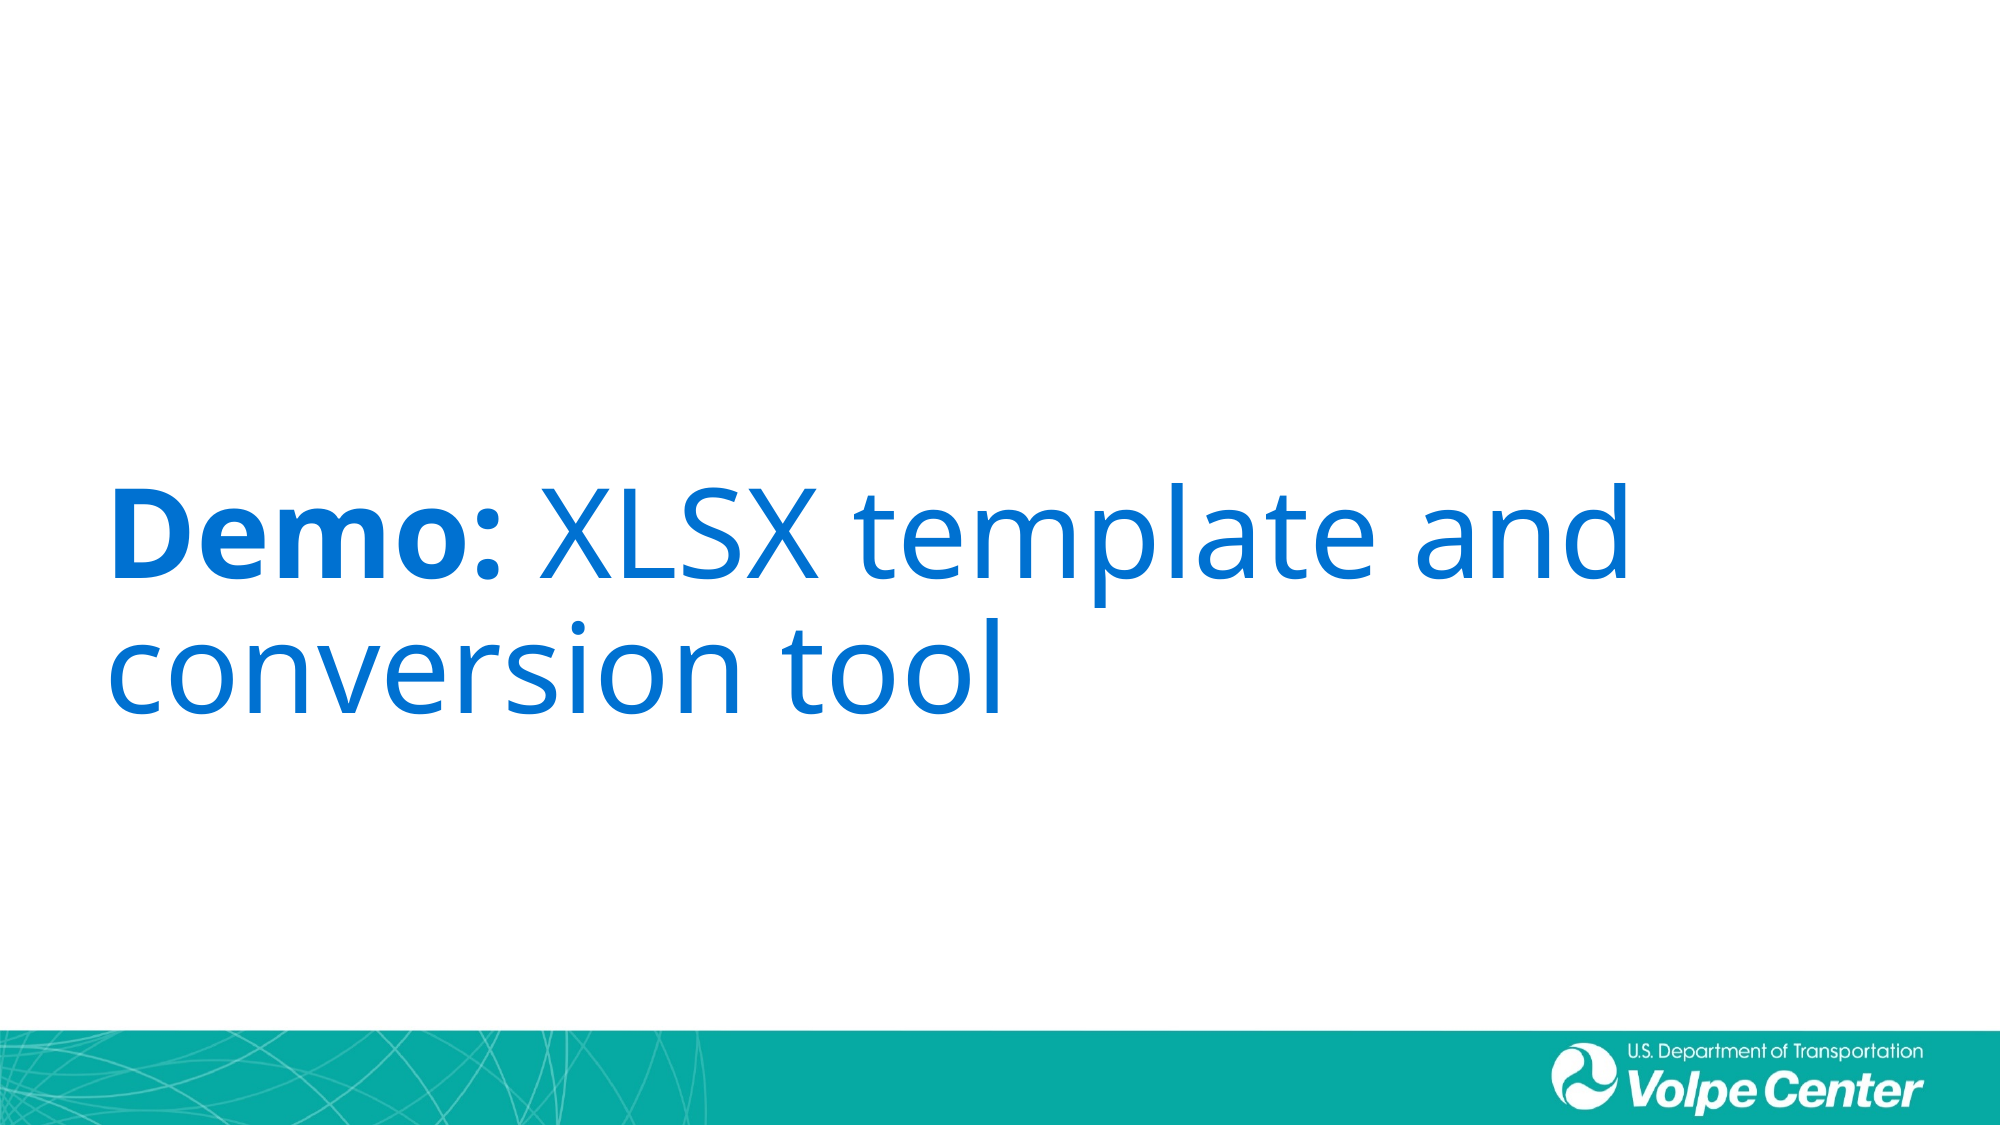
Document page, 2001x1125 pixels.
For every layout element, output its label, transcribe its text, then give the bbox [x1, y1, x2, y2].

picture [0, 1026, 2000, 1125]
title Demo: XLSX template and conversion tool [89, 280, 1910, 749]
